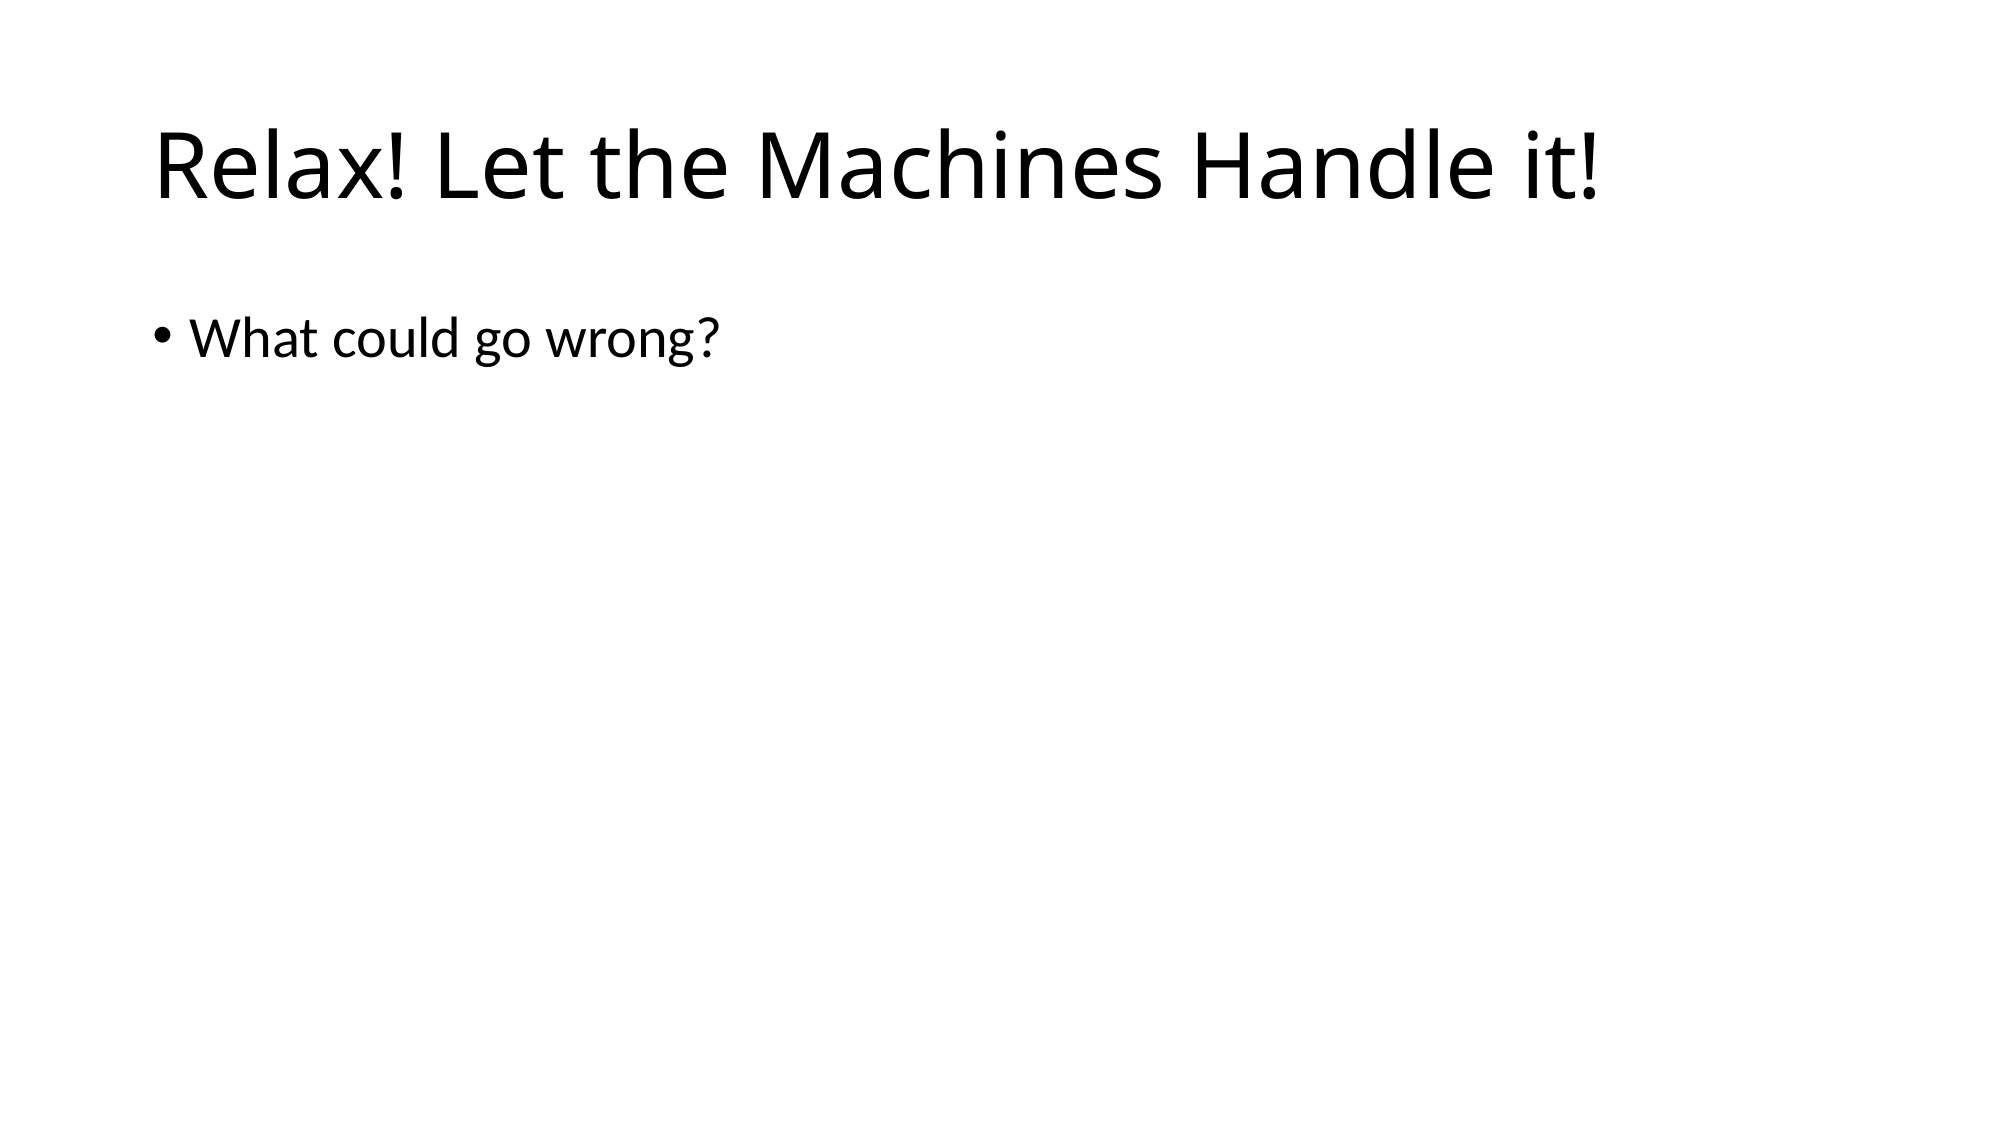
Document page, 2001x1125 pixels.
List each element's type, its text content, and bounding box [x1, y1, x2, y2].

list What could go wrong? [137, 299, 1863, 1014]
title Relax! Let the Machines Handle it! [137, 59, 1863, 278]
